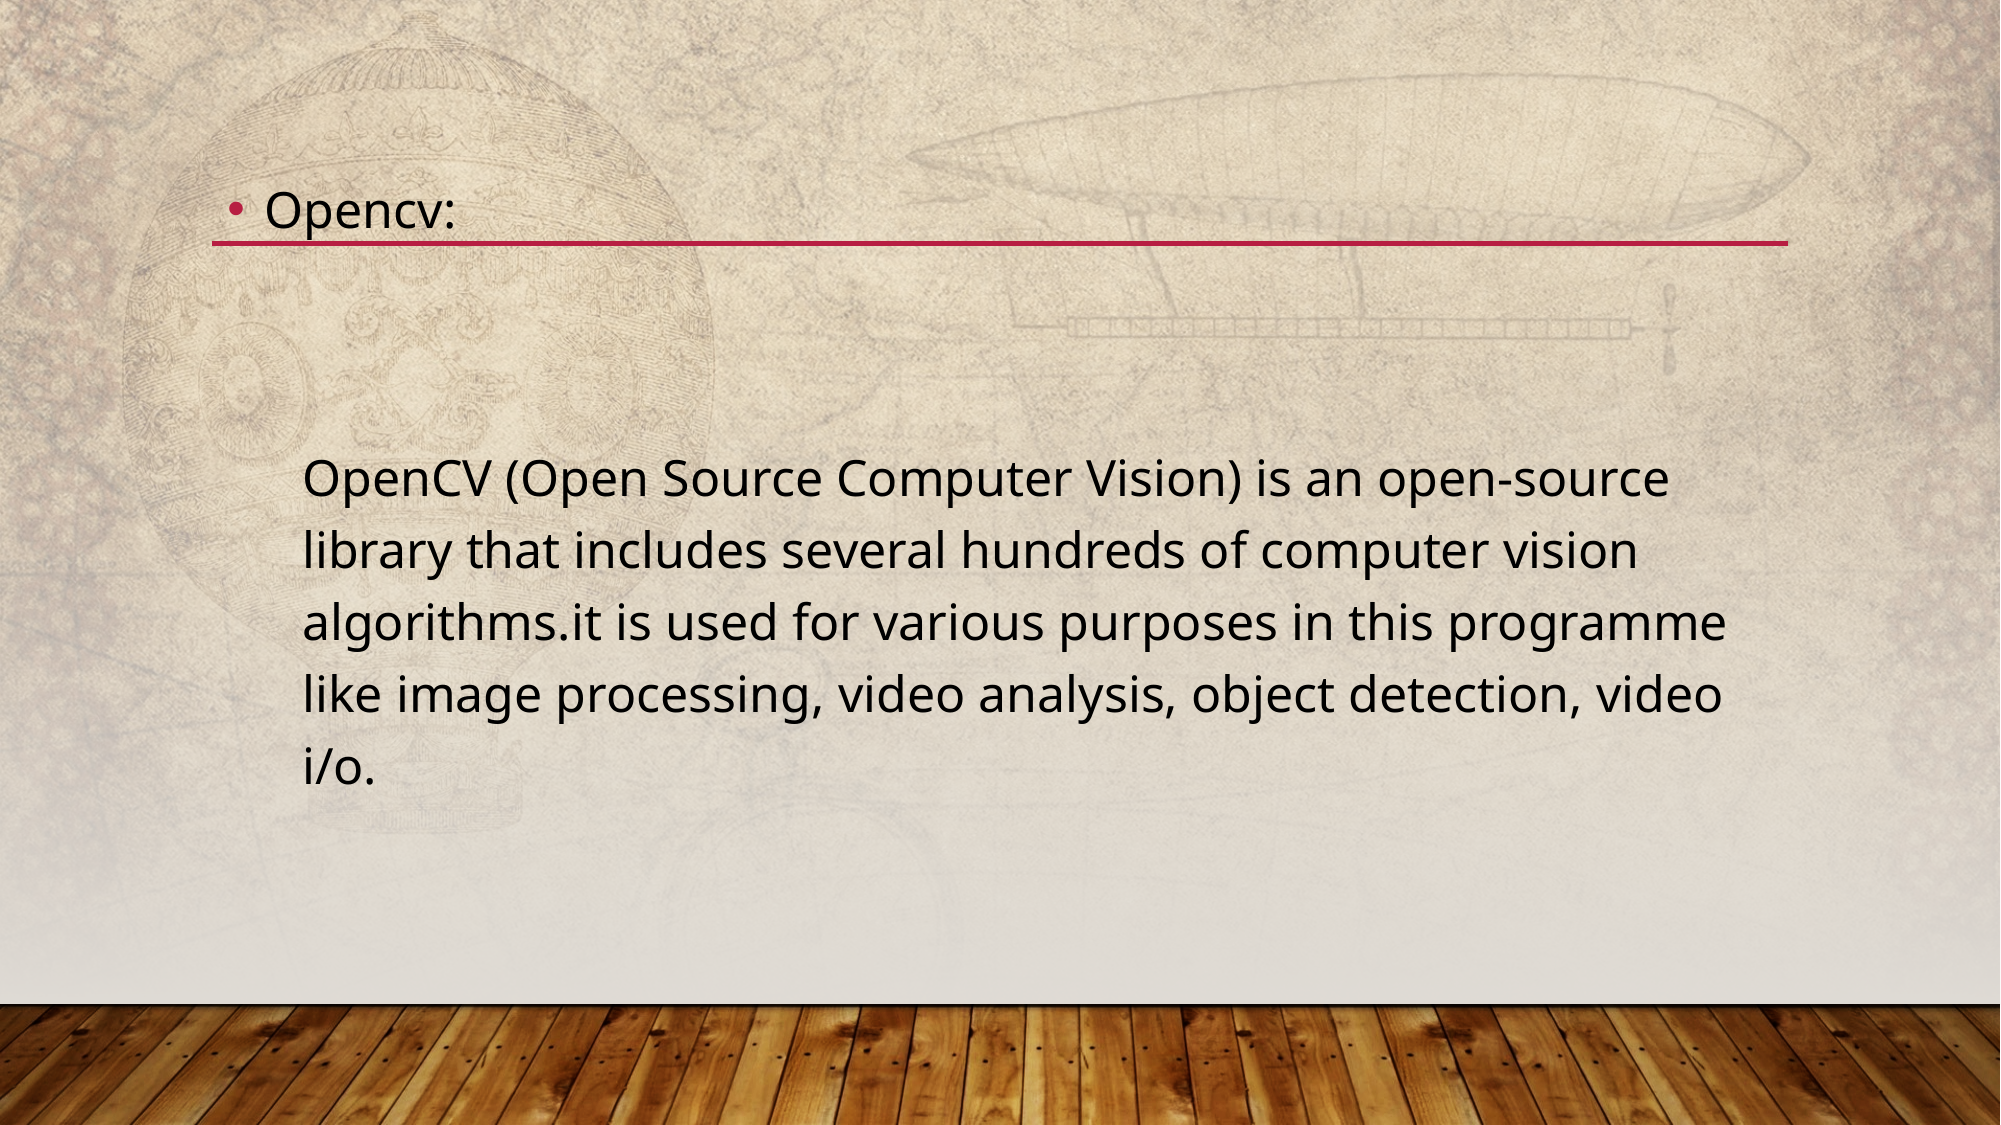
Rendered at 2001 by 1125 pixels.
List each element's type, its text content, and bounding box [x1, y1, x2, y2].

list Opencv: OpenCV (Open Source Computer Vision) is an open-source library that includes several hundreds of computer vision algorithms.it is used for various purposes in this programme like image processing, video analysis, object detection, video i/o. [212, 78, 1788, 897]
picture [0, 1004, 2000, 1125]
